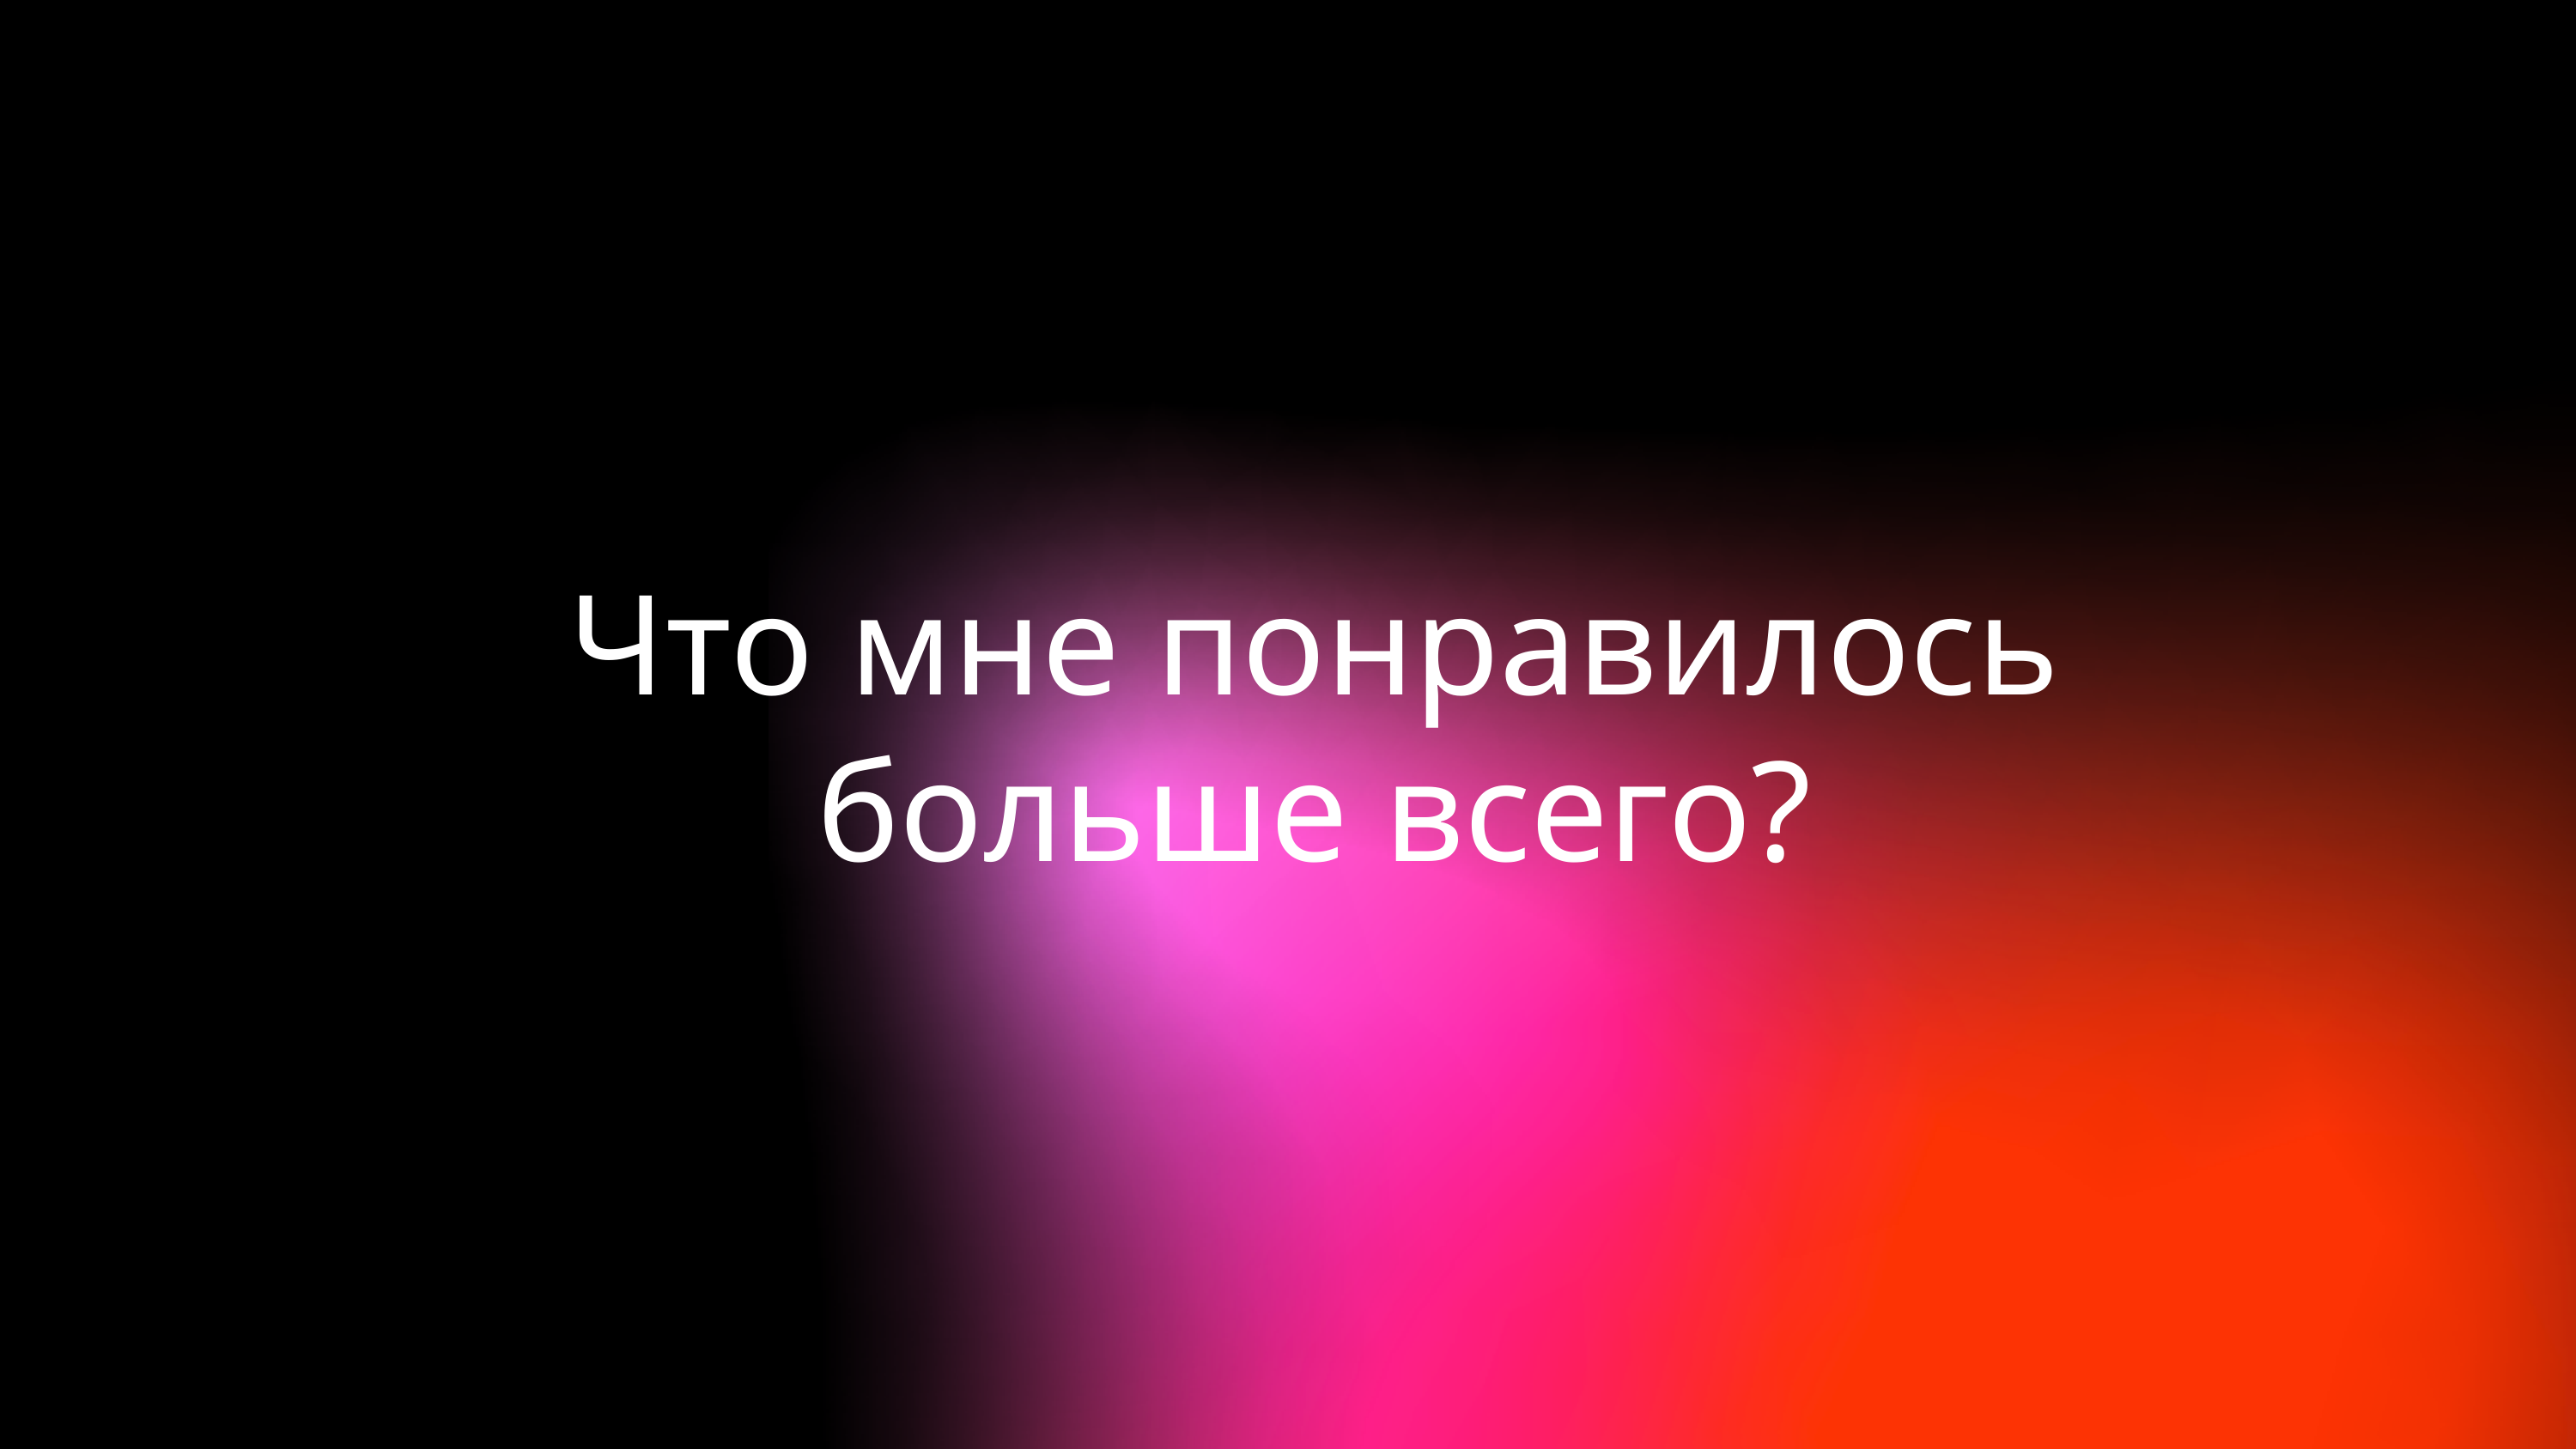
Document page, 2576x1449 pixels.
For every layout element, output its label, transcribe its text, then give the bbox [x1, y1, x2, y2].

text_box [768, 343, 2576, 1449]
text_box Что мне понравилось больше всего? [334, 556, 2294, 889]
